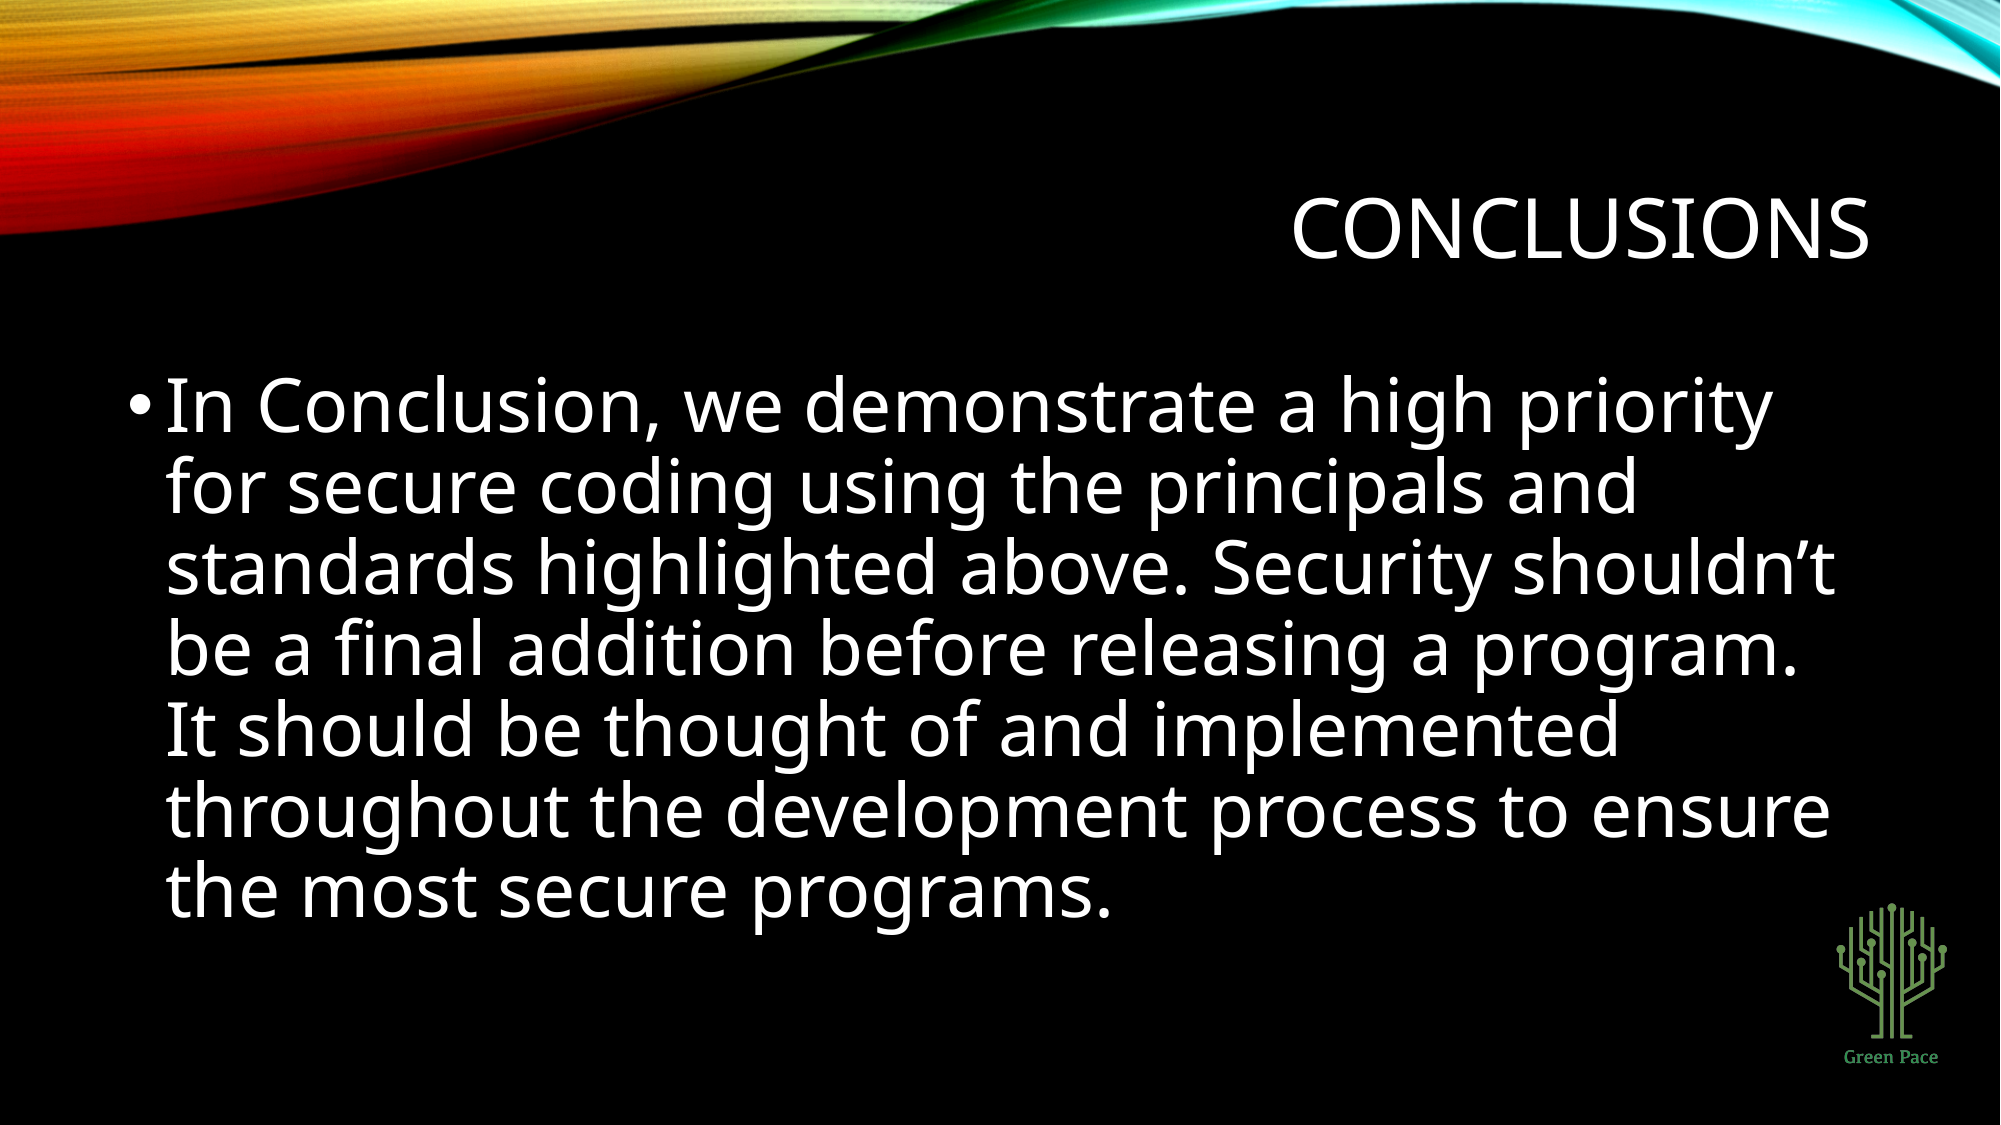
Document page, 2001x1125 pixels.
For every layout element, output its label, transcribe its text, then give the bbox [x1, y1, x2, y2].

list In Conclusion, we demonstrate a high priority for secure coding using the principals and standards highlighted above. Security shouldn’t be a final addition before releasing a program. It should be thought of and implemented throughout the development process to ensure the most secure programs. [112, 360, 1888, 1021]
picture [1817, 892, 1964, 1082]
title CONCLUSIONS [474, 125, 1888, 338]
picture [0, 0, 2000, 237]
